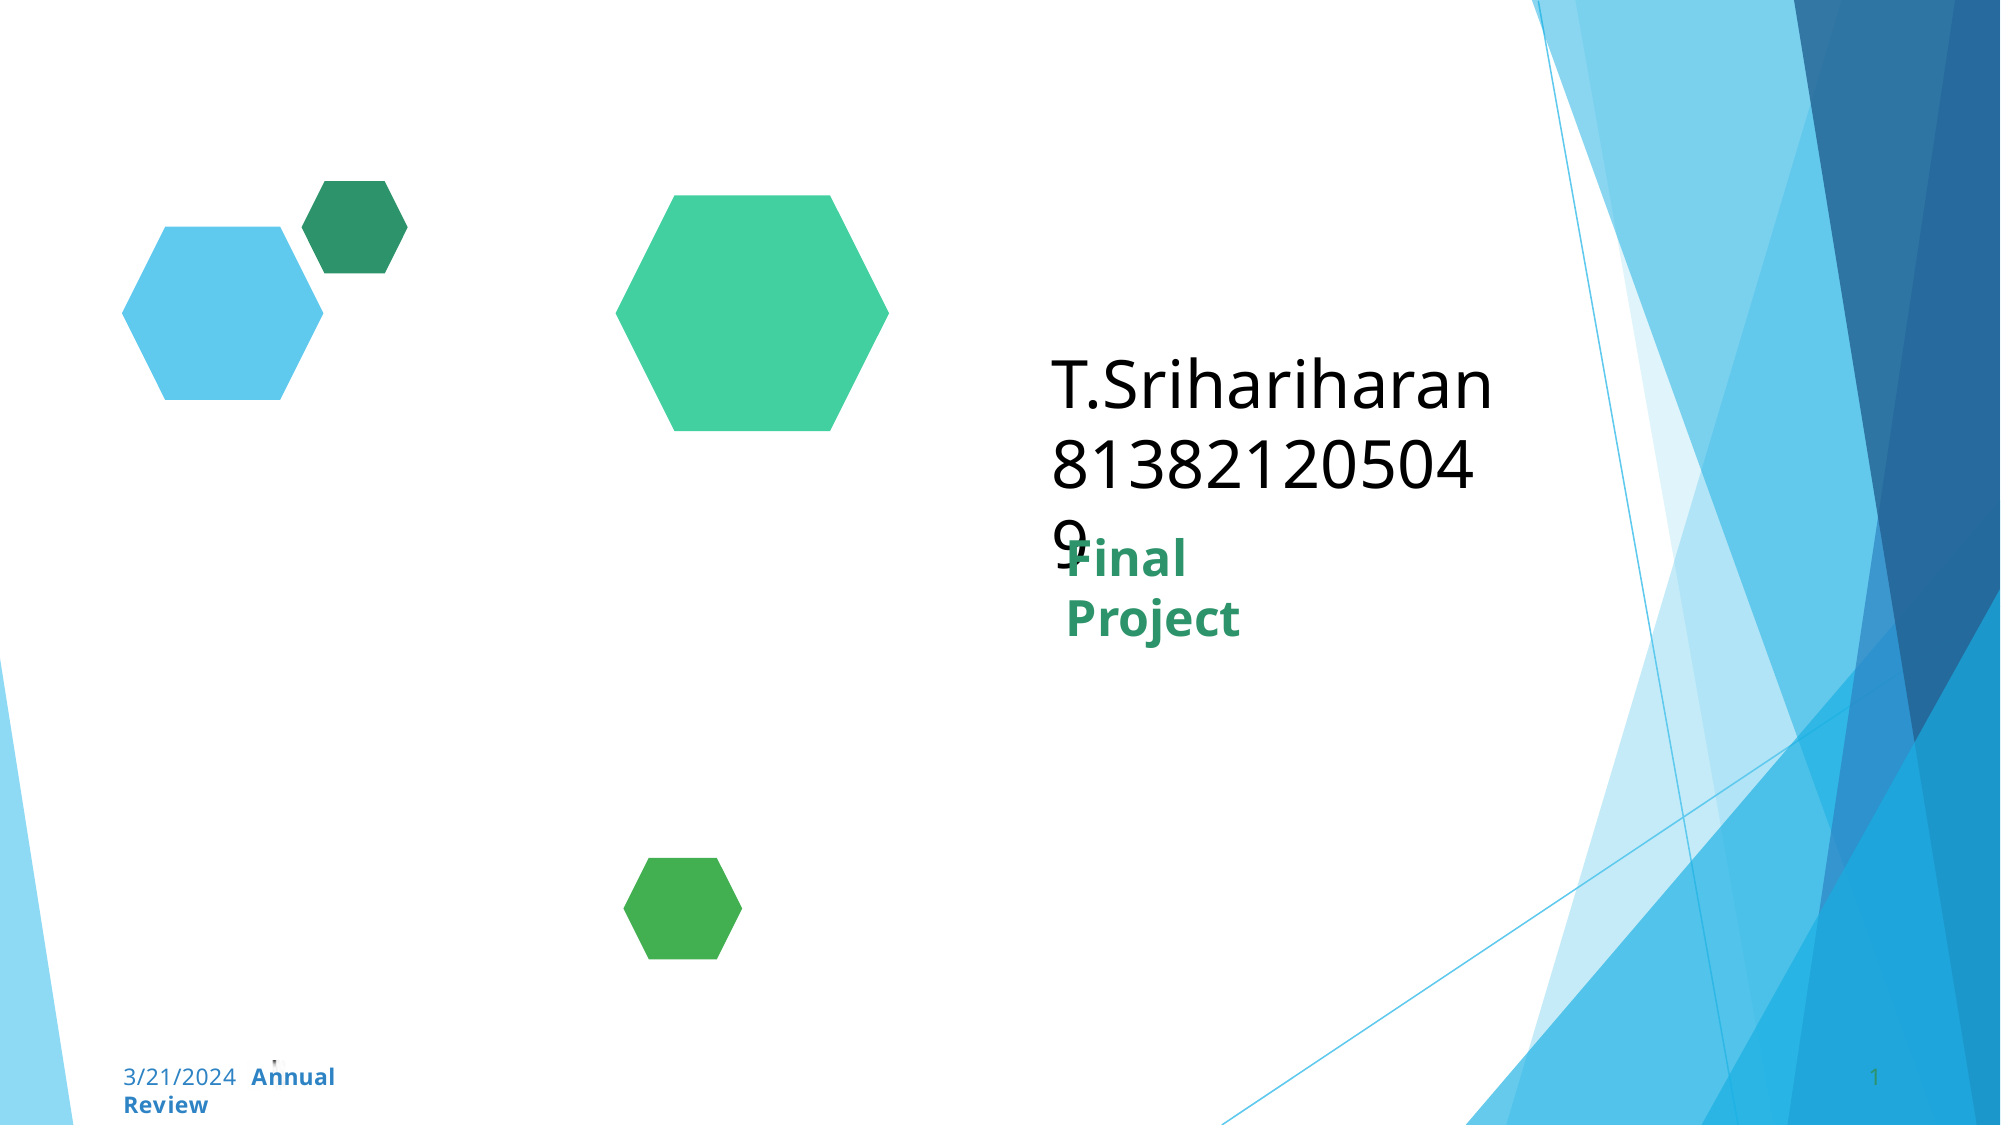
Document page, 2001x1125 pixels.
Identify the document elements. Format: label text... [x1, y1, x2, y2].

text_box [623, 857, 743, 960]
title T.Srihariharan 813821205049 [524, 339, 1513, 582]
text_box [121, 180, 408, 401]
text_box [615, 195, 890, 339]
text_box Final Project [1063, 462, 1369, 647]
picture [110, 1060, 463, 1094]
text_box 3/21/2024 Annual Review [121, 1103, 417, 1118]
slide_number 1 [1862, 1061, 1888, 1125]
